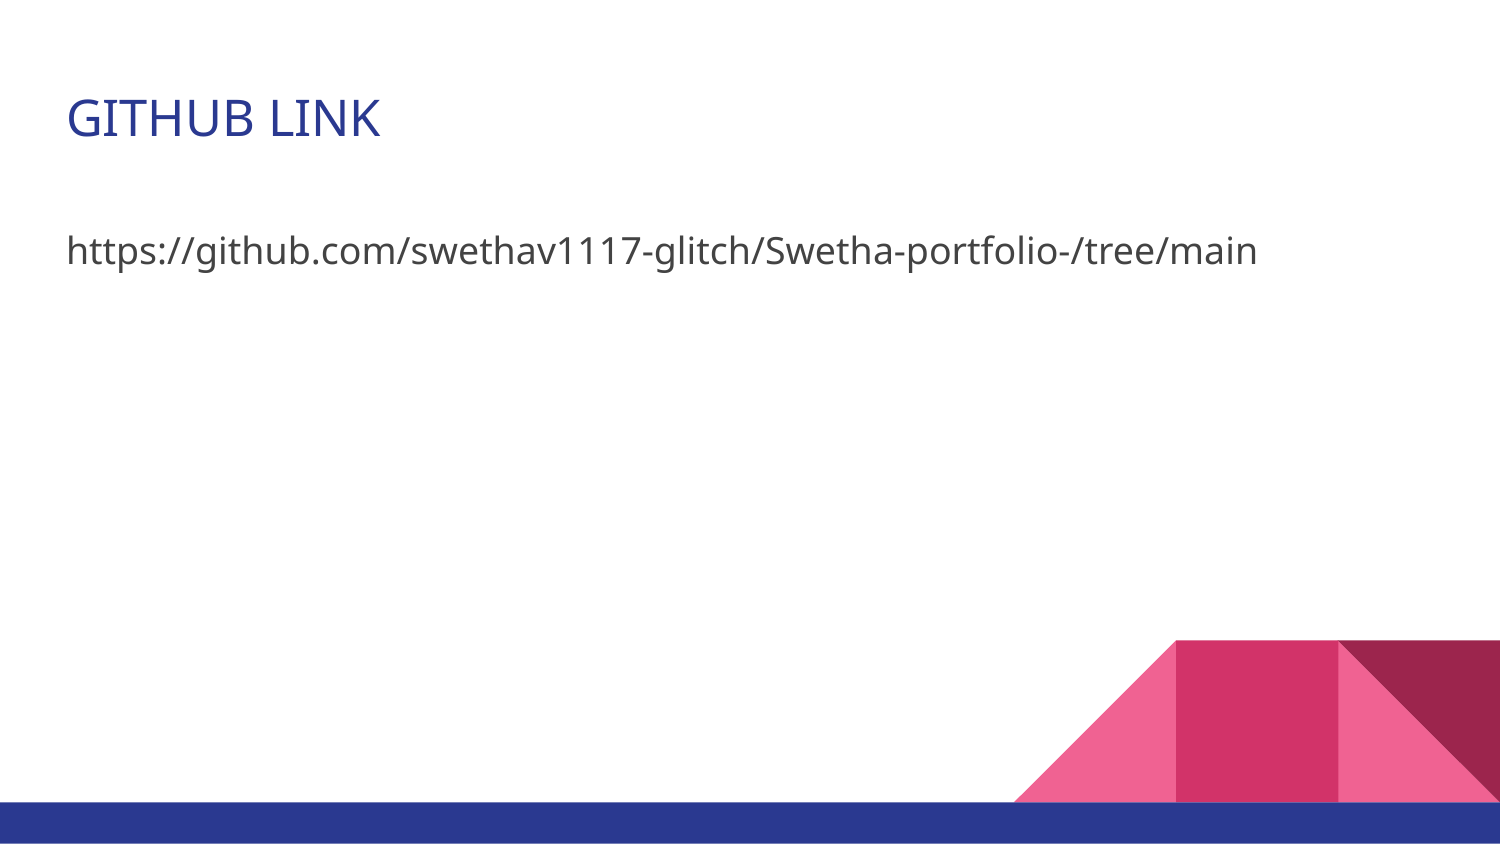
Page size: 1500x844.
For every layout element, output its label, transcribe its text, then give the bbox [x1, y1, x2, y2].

title GITHUB LINK [51, 67, 1449, 167]
list https://github.com/swethav1117-glitch/Swetha-portfolio-/tree/main [51, 201, 1449, 750]
